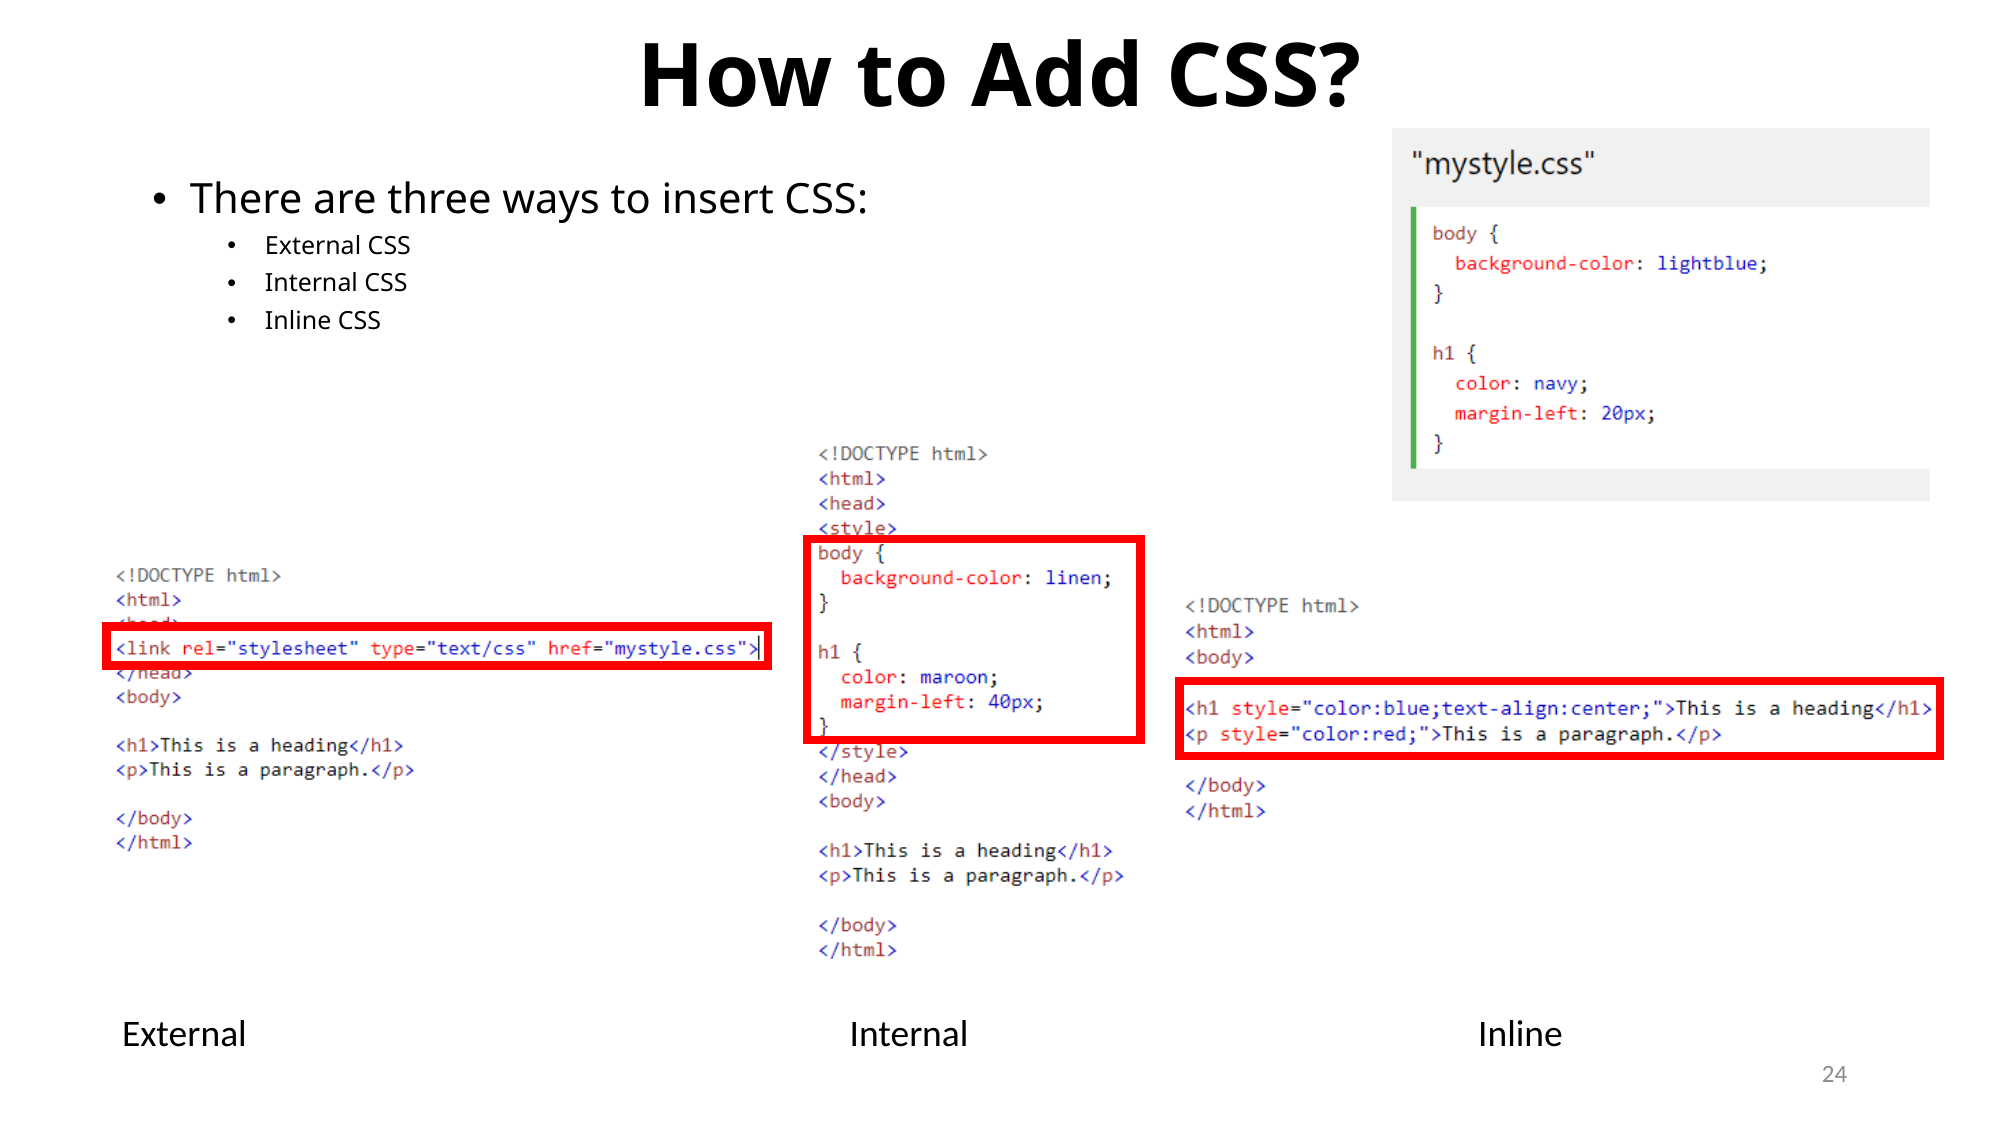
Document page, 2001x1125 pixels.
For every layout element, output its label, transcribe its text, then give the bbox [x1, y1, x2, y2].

title How to Add CSS? [137, 22, 1863, 133]
list There are three ways to insert CSS: External CSS Internal CSS Inline CSS [137, 170, 1863, 1014]
picture [1391, 128, 1930, 507]
text_box Inline [1463, 1001, 1578, 1061]
text_box External [107, 1001, 262, 1061]
text_box Internal [834, 1001, 984, 1061]
picture [106, 563, 769, 877]
picture [807, 441, 1961, 999]
slide_number 24 [1412, 1042, 1863, 1103]
